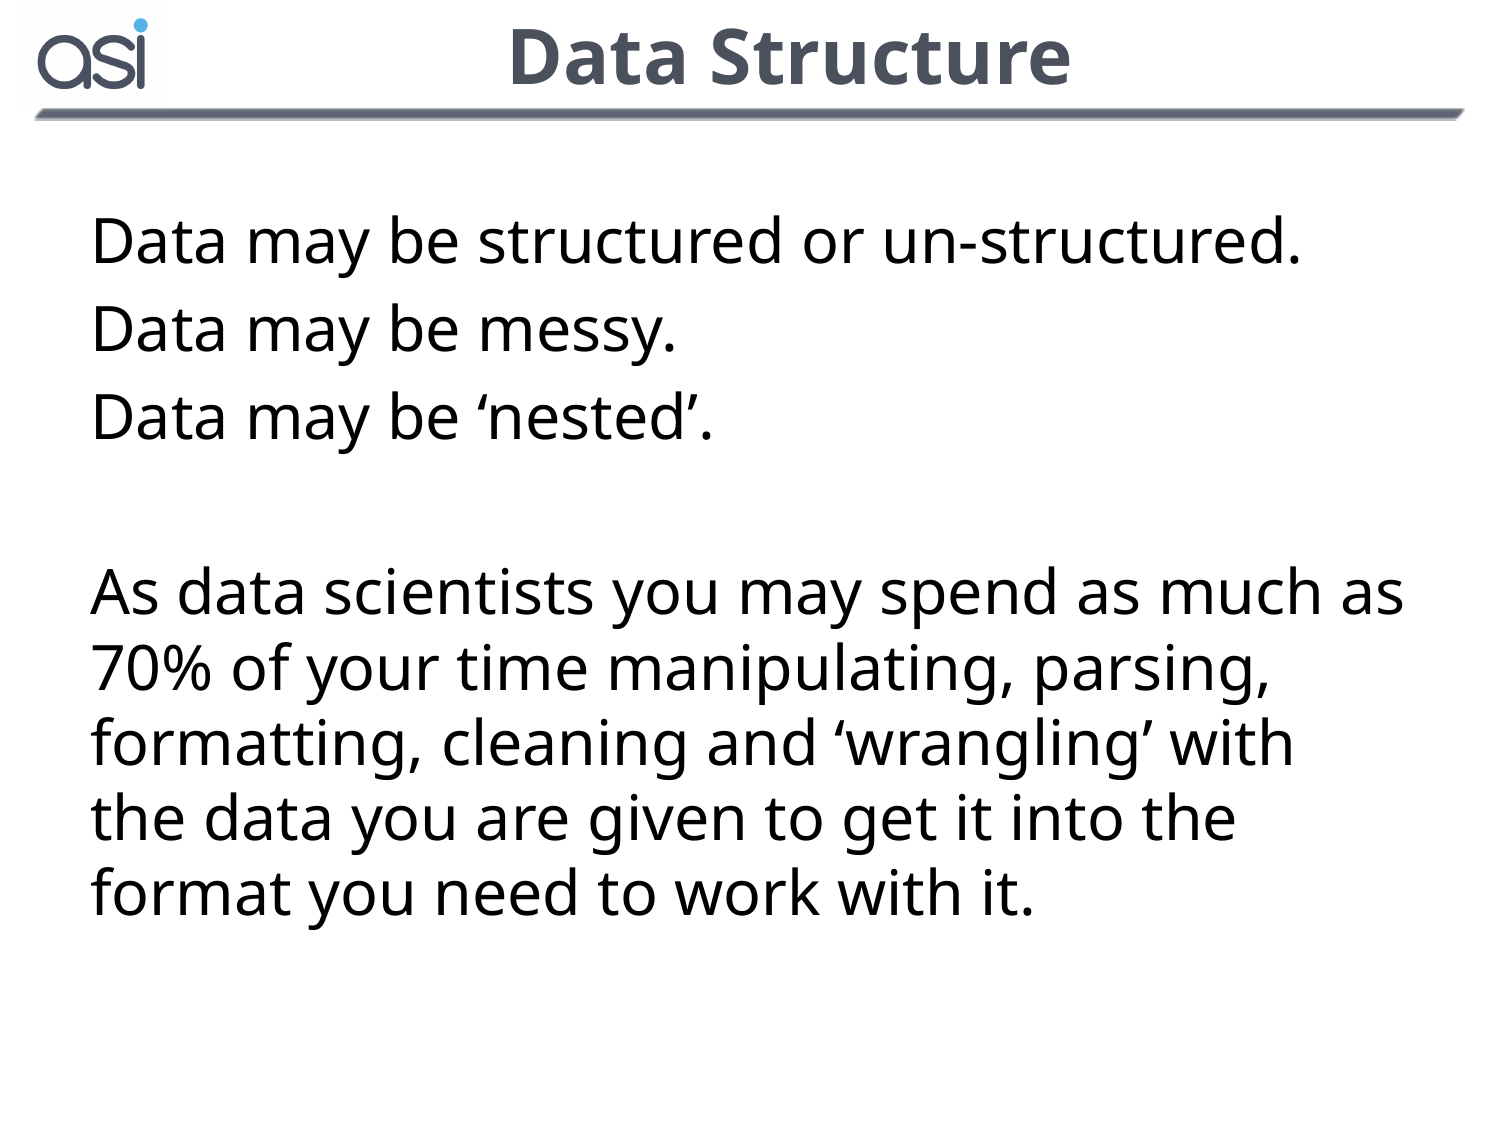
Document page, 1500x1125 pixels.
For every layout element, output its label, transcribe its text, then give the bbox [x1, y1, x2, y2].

picture [20, 0, 1467, 121]
title Data Structure [33, 0, 1467, 108]
list Data may be structured or un-structured. Data may be messy. Data may be ‘nested’. As data scientists you may spend as much as 70% of your time manipulating, parsing, formatting, cleaning and ‘wrangling’ with the data you are given to get it into the format you need to work with it. [75, 193, 1425, 951]
